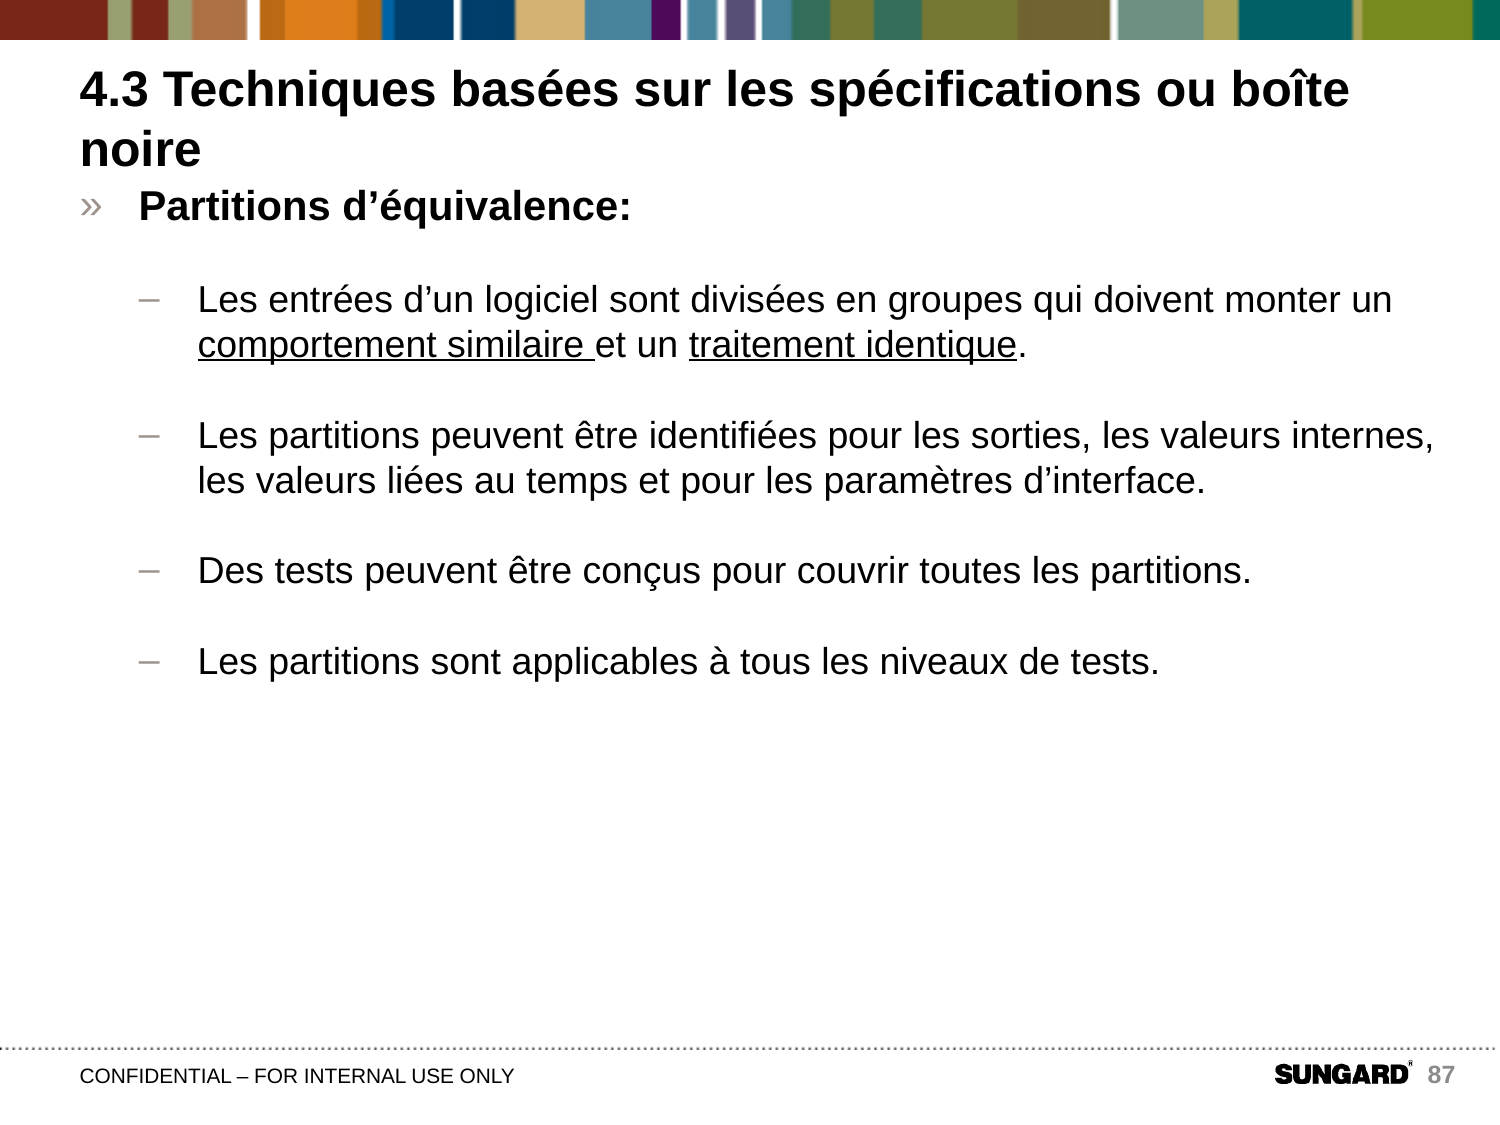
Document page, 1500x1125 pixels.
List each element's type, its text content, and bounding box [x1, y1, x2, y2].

list Partitions d’équivalence: Les entrées d’un logiciel sont divisées en groupes qui doivent monter un comportement similaire et un traitement identique. Les partitions peuvent être identifiées pour les sorties, les valeurs internes, les valeurs liées au temps et pour les paramètres d’interface. Des tests peuvent être conçus pour couvrir toutes les partitions. Les partitions sont applicables à tous les niveaux de tests. [79, 178, 1456, 1036]
picture [0, 0, 1500, 40]
slide_number 87 [1396, 1058, 1456, 1088]
picture [1275, 1060, 1396, 1084]
picture [0, 1043, 1500, 1050]
title 4.3 Techniques basées sur les spécifications ou boîte noire [79, 55, 1456, 176]
